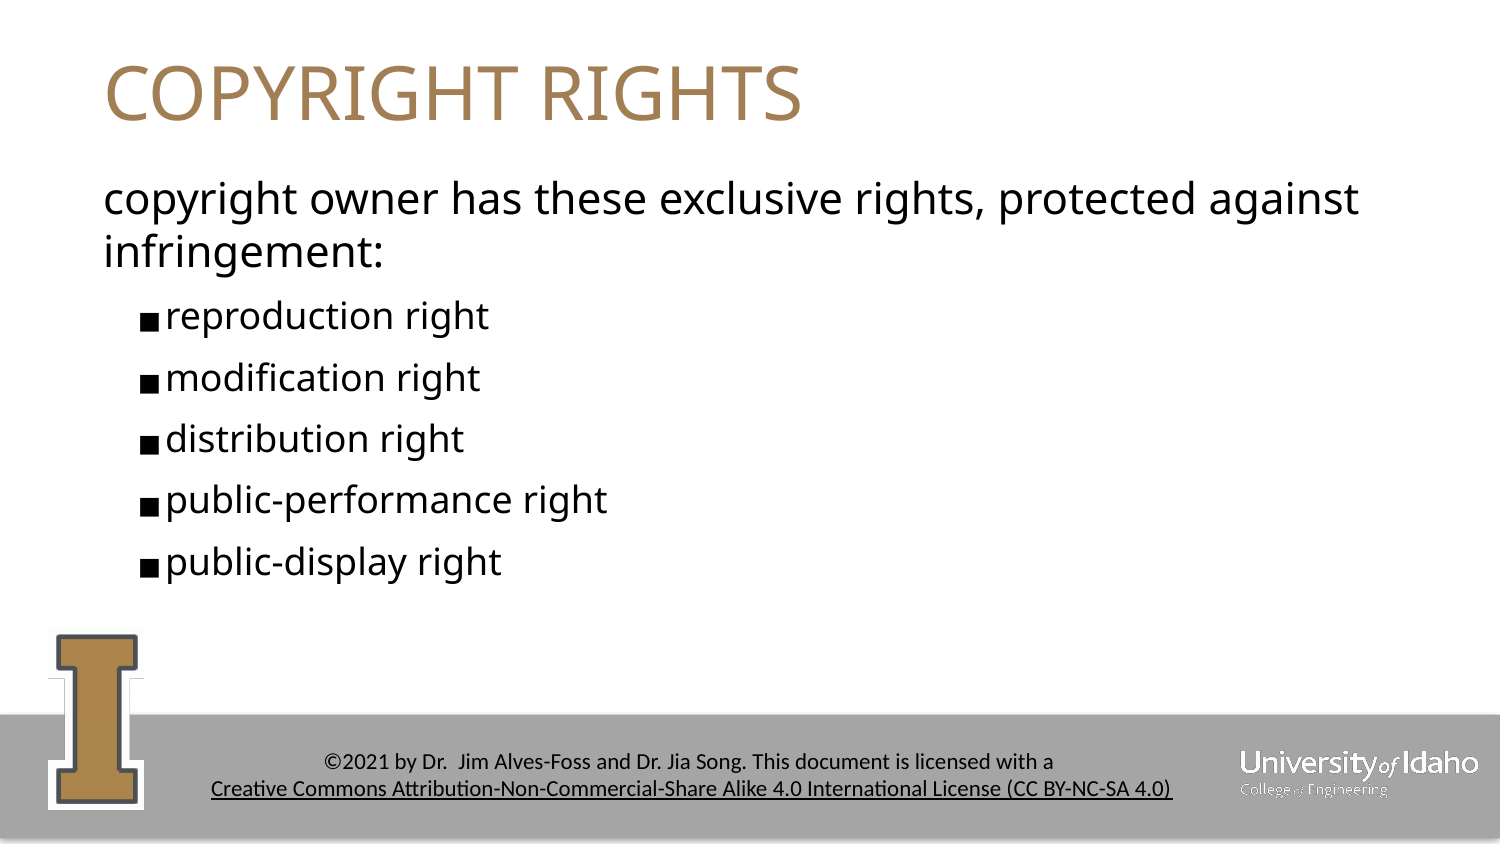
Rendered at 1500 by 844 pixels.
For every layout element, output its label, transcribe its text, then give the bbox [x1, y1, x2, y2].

title COPYRIGHT RIGHTS [103, 44, 1397, 158]
picture [48, 627, 144, 810]
picture [1118, 658, 1500, 844]
list copyright owner has these exclusive rights, protected against infringement: reproduction right modification right distribution right public-performance right public-display right [103, 169, 1397, 760]
